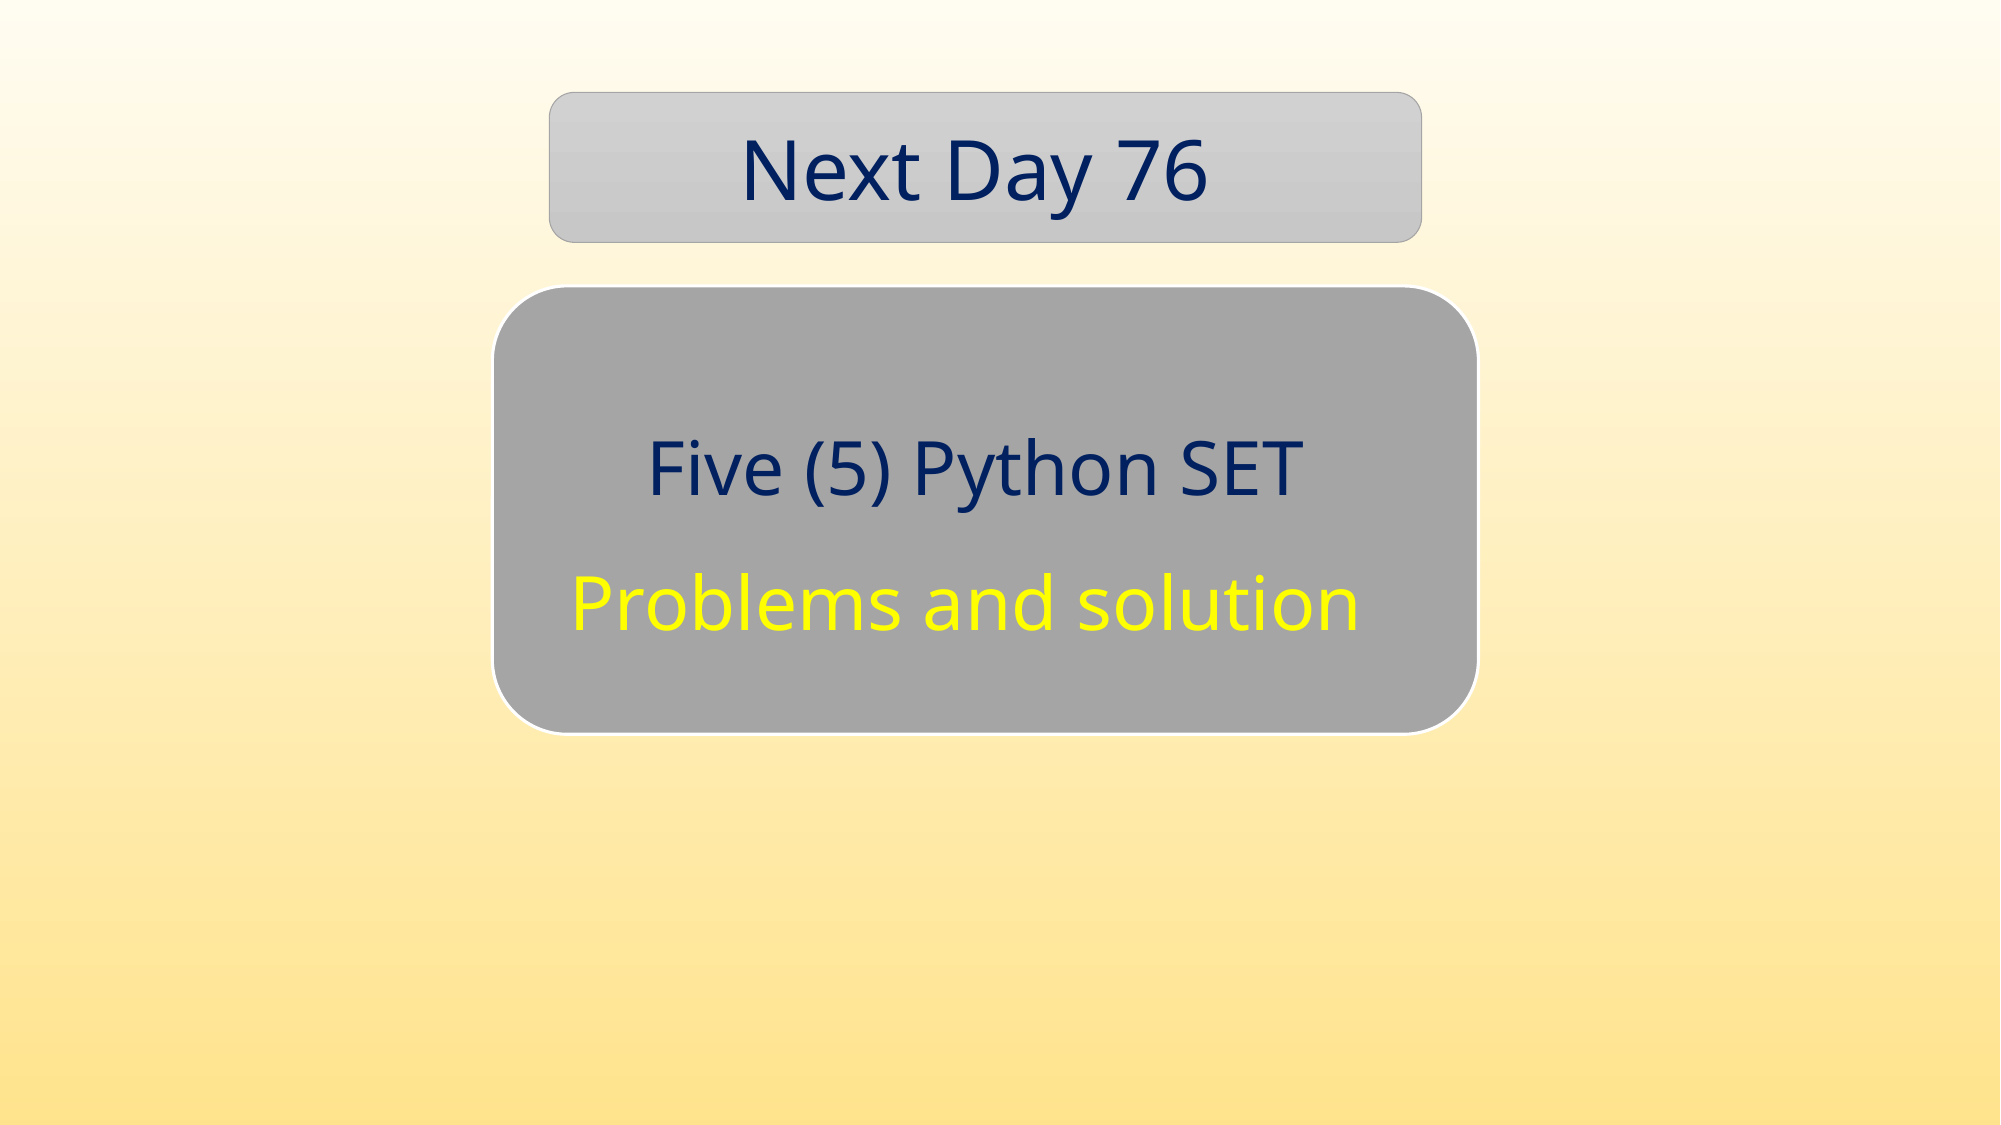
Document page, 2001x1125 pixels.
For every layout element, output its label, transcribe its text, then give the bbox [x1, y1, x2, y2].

text_box Next Day 76 [548, 91, 1423, 243]
text_box Five (5) Python SET Problems and solution [490, 284, 1481, 736]
